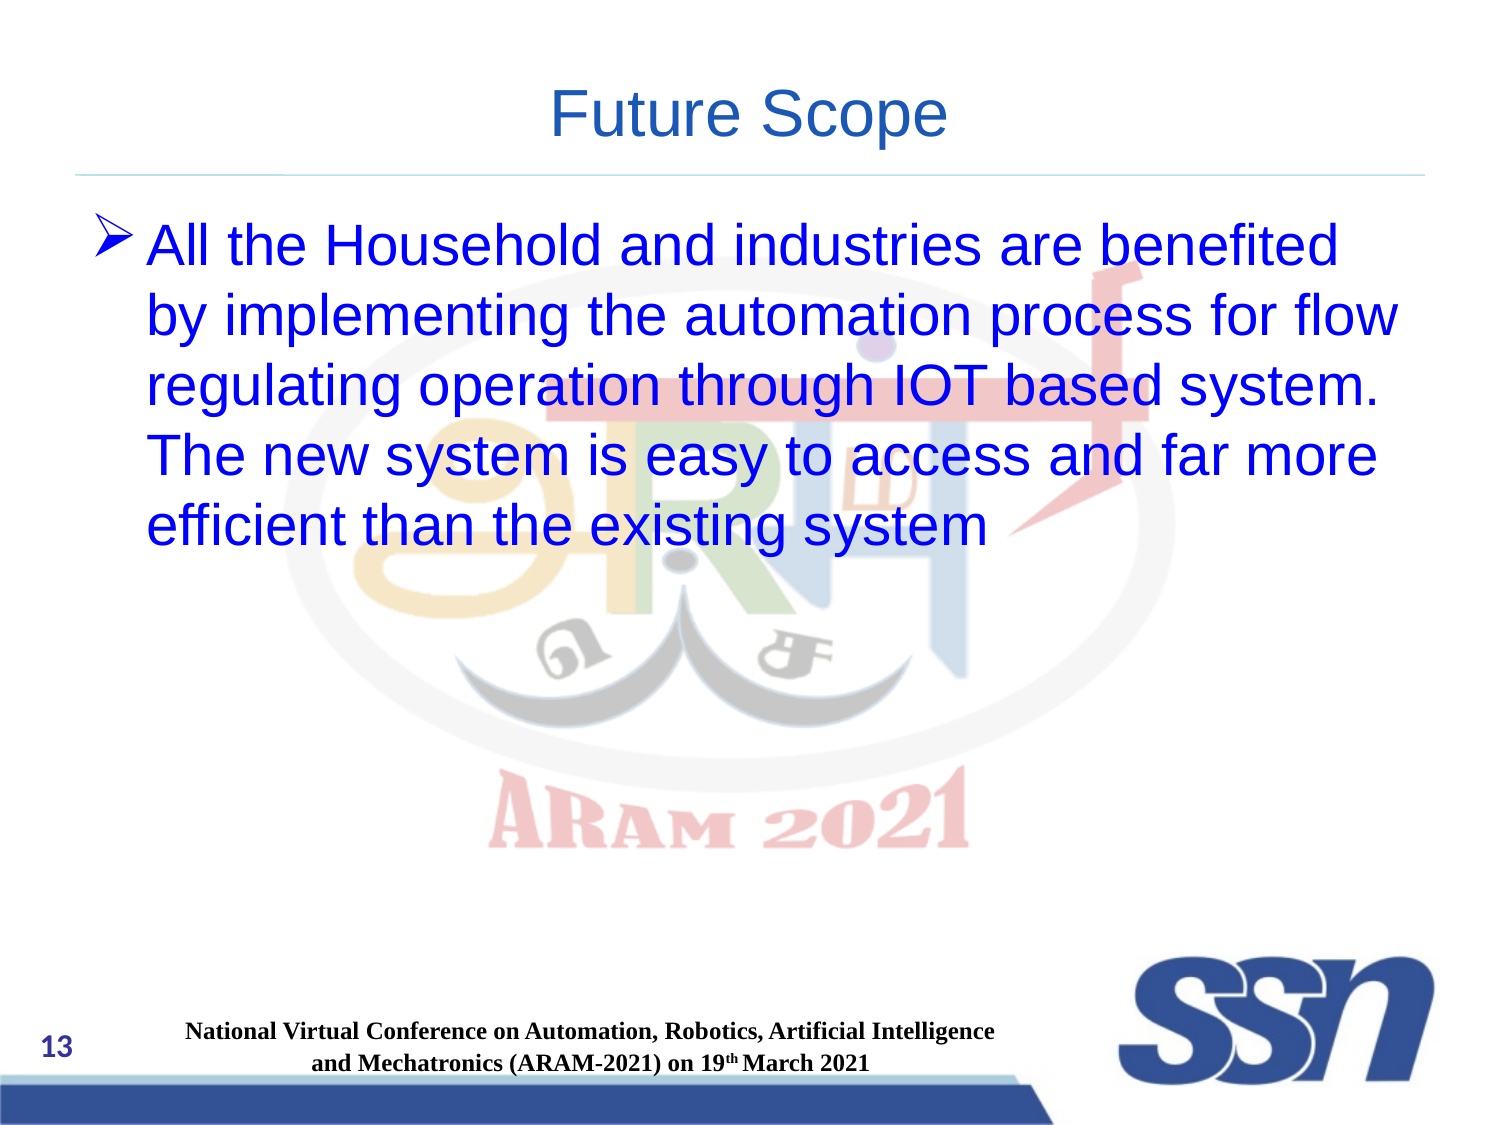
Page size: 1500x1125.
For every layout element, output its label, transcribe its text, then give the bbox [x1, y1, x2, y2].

list All the Household and industries are benefited by implementing the automation process for flow regulating operation through IOT based system. The new system is easy to access and far more efficient than the existing system [75, 200, 1425, 1005]
title Future Scope [75, 45, 1425, 175]
picture [0, 913, 1500, 1125]
